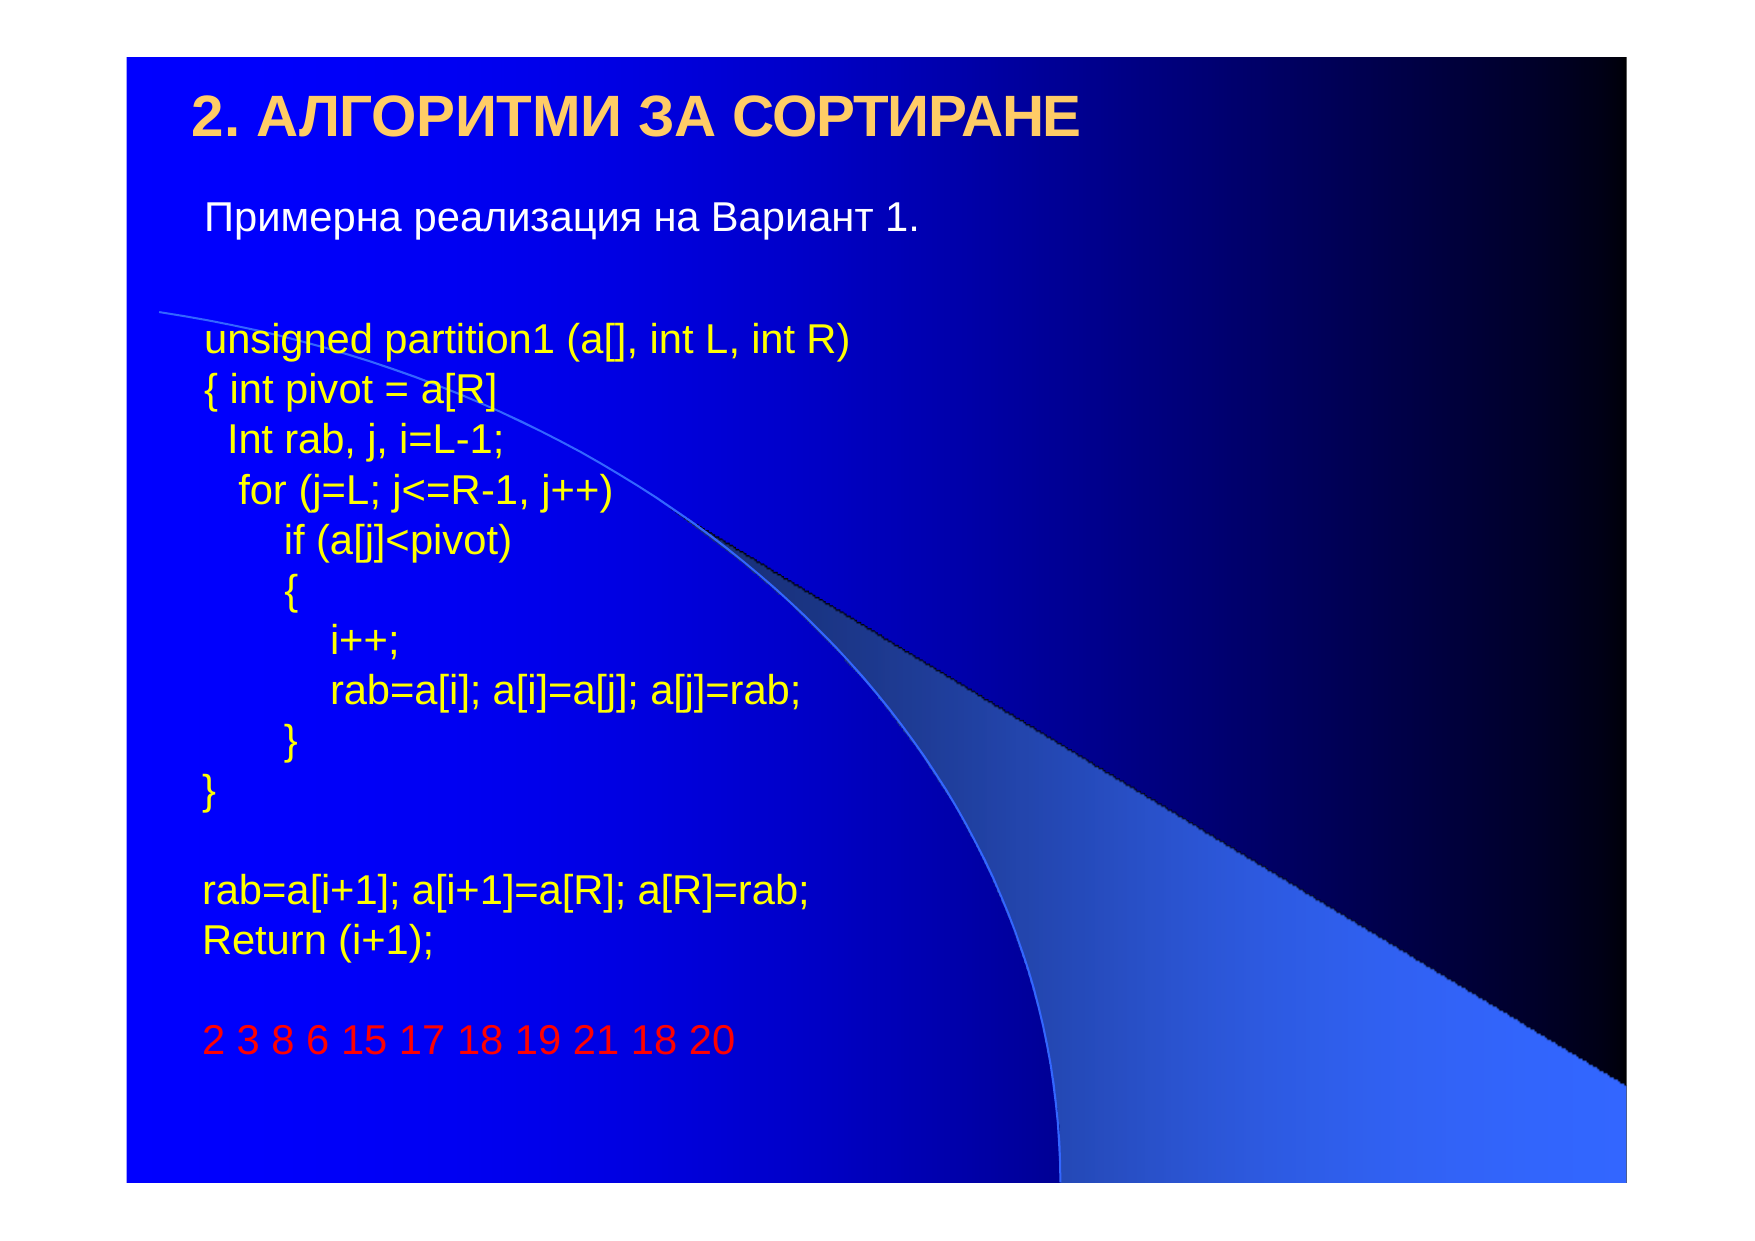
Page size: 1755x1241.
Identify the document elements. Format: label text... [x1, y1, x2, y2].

picture [126, 57, 1627, 1183]
title 2. АЛГОРИТМИ ЗА СОРТИРАНЕ [189, 76, 1096, 286]
text_box Примерна реализация на Вариант 1. unsigned partition1 (a[], int L, int R) { int pivot = a[R] Int rab, j, i=L-1; for (j=L; j<=R-1, j++) if (a[j]<pivot) { i++; rab=a[i]; a[i]=a[j]; a[j]=rab; } } rab=a[i+1]; a[i+1]=a[R]; a[R]=rab; Return (i+1); 2 3 8 6 15 17 18 19 21 18 20 [202, 187, 1215, 1063]
